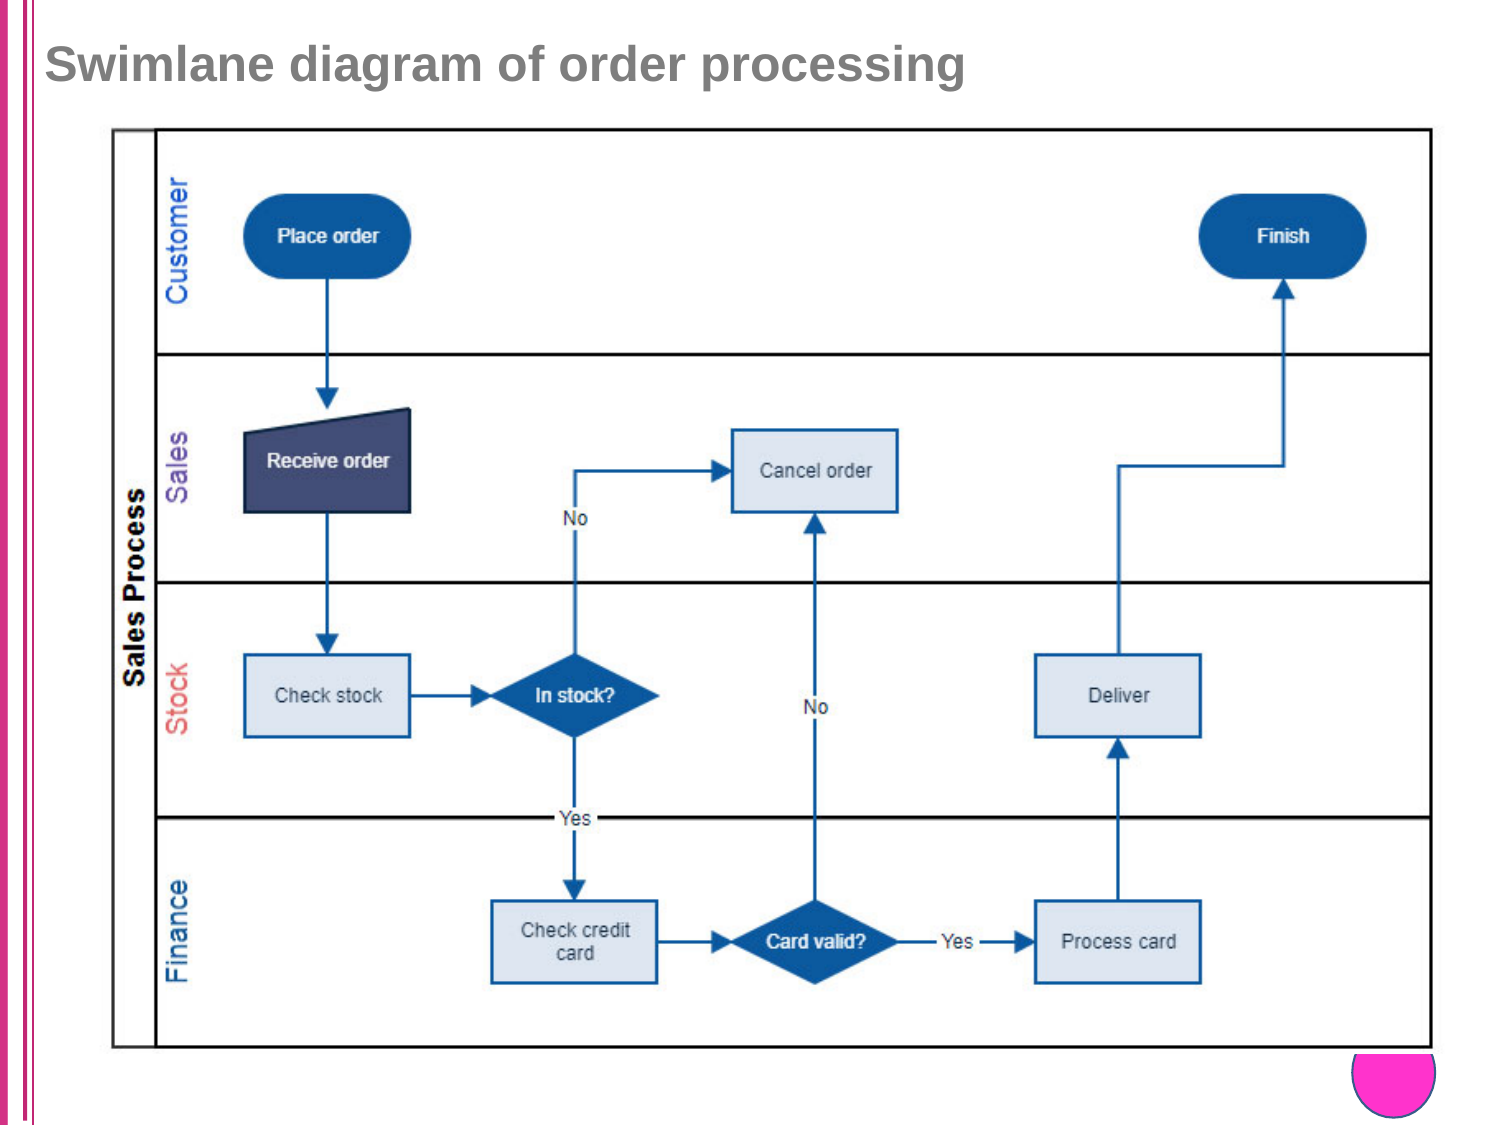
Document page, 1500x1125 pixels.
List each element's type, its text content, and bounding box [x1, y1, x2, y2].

picture [0, 0, 10, 1125]
picture [87, 112, 1456, 1054]
title Swimlane diagram of order processing [44, 31, 1456, 96]
